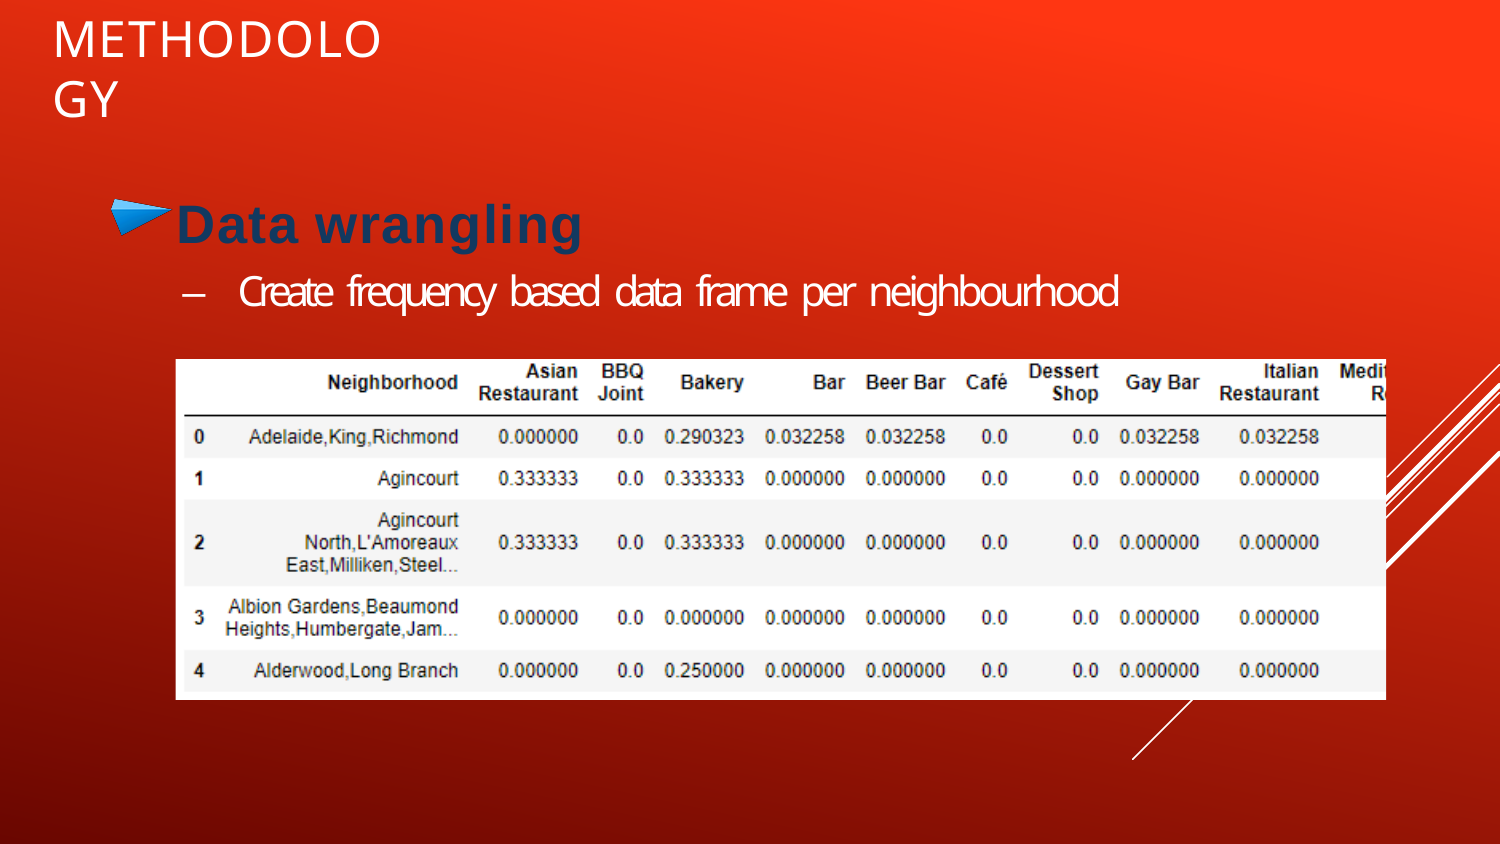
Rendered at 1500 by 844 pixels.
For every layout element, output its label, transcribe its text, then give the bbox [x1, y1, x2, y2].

text_box [175, 359, 1387, 700]
text_box Data wrangling – Create frequency based data frame per neighbourhood [173, 174, 1222, 316]
text_box [107, 194, 173, 240]
title Methodology [50, 0, 387, 138]
